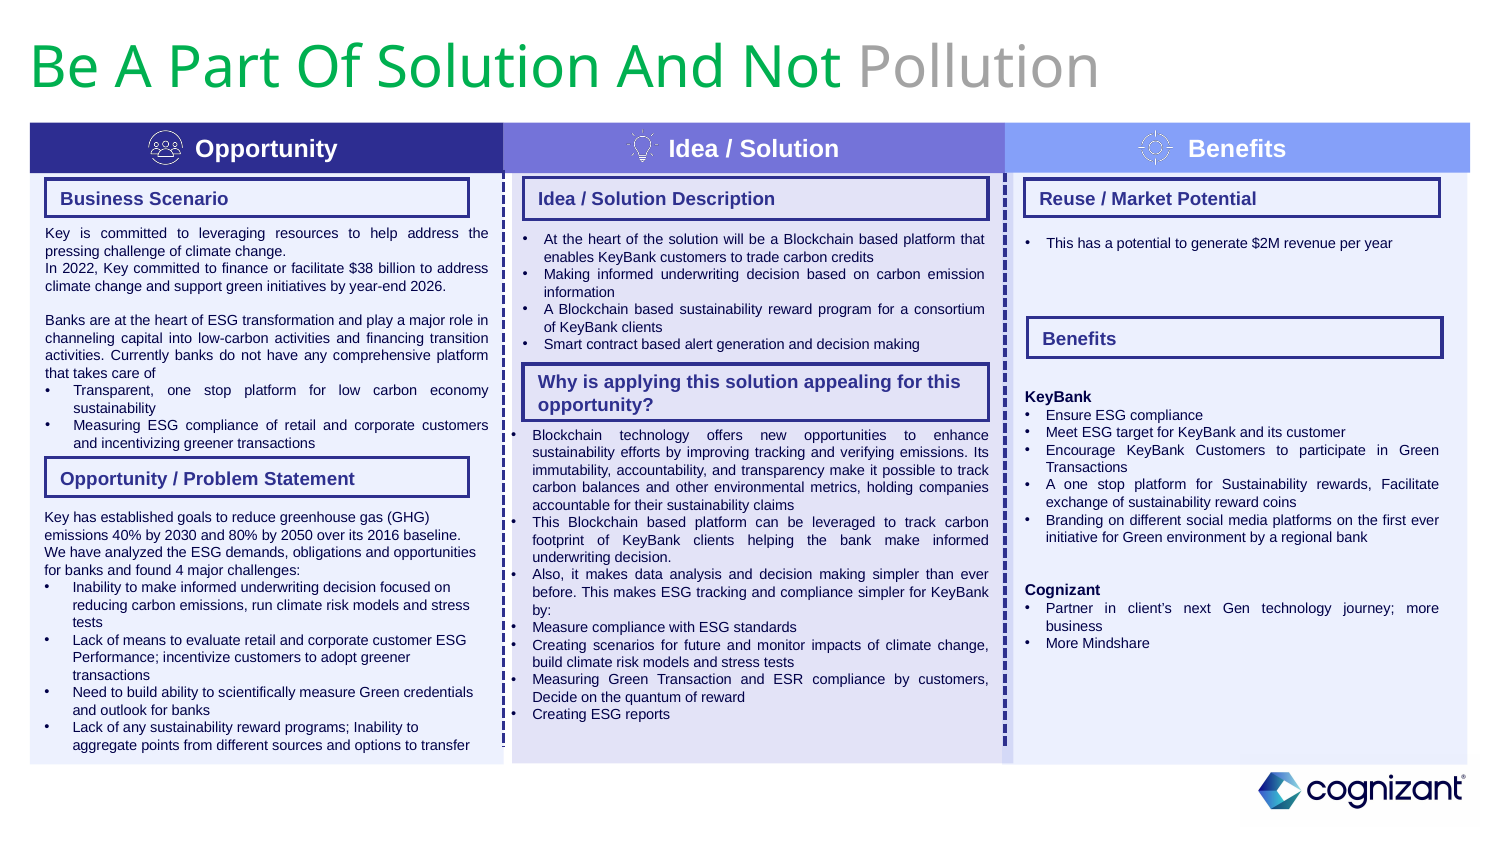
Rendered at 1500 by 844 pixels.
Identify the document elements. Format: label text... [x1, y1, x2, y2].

text_box At the heart of the solution will be a Blockchain based platform that enables KeyBank customers to trade carbon credits Making informed underwriting decision based on carbon emission information A Blockchain based sustainability reward program for a consortium of KeyBank clients Smart contract based alert generation and decision making [522, 230, 985, 337]
text_box Be A Part Of Solution And Not Pollution [28, 36, 1203, 98]
text_box Why is applying this solution appealing for this opportunity? [522, 363, 989, 422]
text_box Opportunity / Problem Statement [44, 457, 470, 498]
text_box Blockchain technology offers new opportunities to enhance sustainability efforts by improving tracking and verifying emissions. Its immutability, accountability, and transparency make it possible to track carbon balances and other environmental metrics, holding companies accountable for their sustainability claims This Blockchain based platform can be leveraged to track carbon footprint of KeyBank clients helping the bank make informed underwriting decision. Also, it makes data analysis and decision making simpler than ever before. This makes ESG tracking and compliance simpler for KeyBank by: Measure compliance with ESG standards Creating scenarios for future and monitor impacts of climate change, build climate risk models and stress tests Measuring Green Transaction and ESR compliance by customers, Decide on the quantum of reward Creating ESG reports [511, 425, 989, 521]
picture [625, 128, 660, 163]
text_box [29, 174, 505, 765]
text_box [511, 174, 1001, 764]
text_box Benefits [1026, 317, 1443, 359]
text_box Key has established goals to reduce greenhouse gas (GHG) emissions 40% by 2030 and 80% by 2050 over its 2016 baseline. We have analyzed the ESG demands, obligations and opportunities for banks and found 4 major challenges: Inability to make informed underwriting decision focused on reducing carbon emissions, run climate risk models and stress tests Lack of means to evaluate retail and corporate customer ESG Performance; incentivize customers to adopt greener transactions Need to build ability to scientifically measure Green credentials and outlook for banks Lack of any sustainability reward programs; Inability to aggregate points from different sources and options to transfer [29, 500, 494, 761]
text_box Reuse / Market Potential [1024, 178, 1440, 218]
text_box This has a potential to generate $2M revenue per year [1025, 233, 1407, 274]
text_box Benefits [1004, 122, 1471, 174]
text_box Idea / Solution [503, 122, 1004, 174]
picture [1240, 754, 1480, 827]
picture [147, 129, 184, 166]
text_box KeyBank Ensure ESG compliance Meet ESG target for KeyBank and its customer Encourage KeyBank Customers to participate in Green Transactions A one stop platform for Sustainability rewards, Facilitate exchange of sustainability reward coins Branding on different social media platforms on the first ever initiative for Green environment by a regional bank Cognizant Partner in client’s next Gen technology journey; more business More Mindshare [1024, 386, 1440, 694]
text_box Key is committed to leveraging resources to help address the pressing challenge of climate change. In 2022, Key committed to finance or facilitate $38 billion to address climate change and support green initiatives by year-end 2026. Banks are at the heart of ESG transformation and play a major role in channeling capital into low-carbon activities and financing transition activities. Currently banks do not have any comprehensive platform that takes care of Transparent, one stop platform for low carbon economy sustainability Measuring ESG compliance of retail and corporate customers and incentivizing greener transactions [45, 223, 489, 361]
text_box Business Scenario [44, 178, 470, 218]
picture [1137, 129, 1174, 166]
text_box Idea / Solution Description [522, 176, 989, 220]
text_box [1001, 174, 1468, 766]
text_box Opportunity [29, 122, 503, 174]
